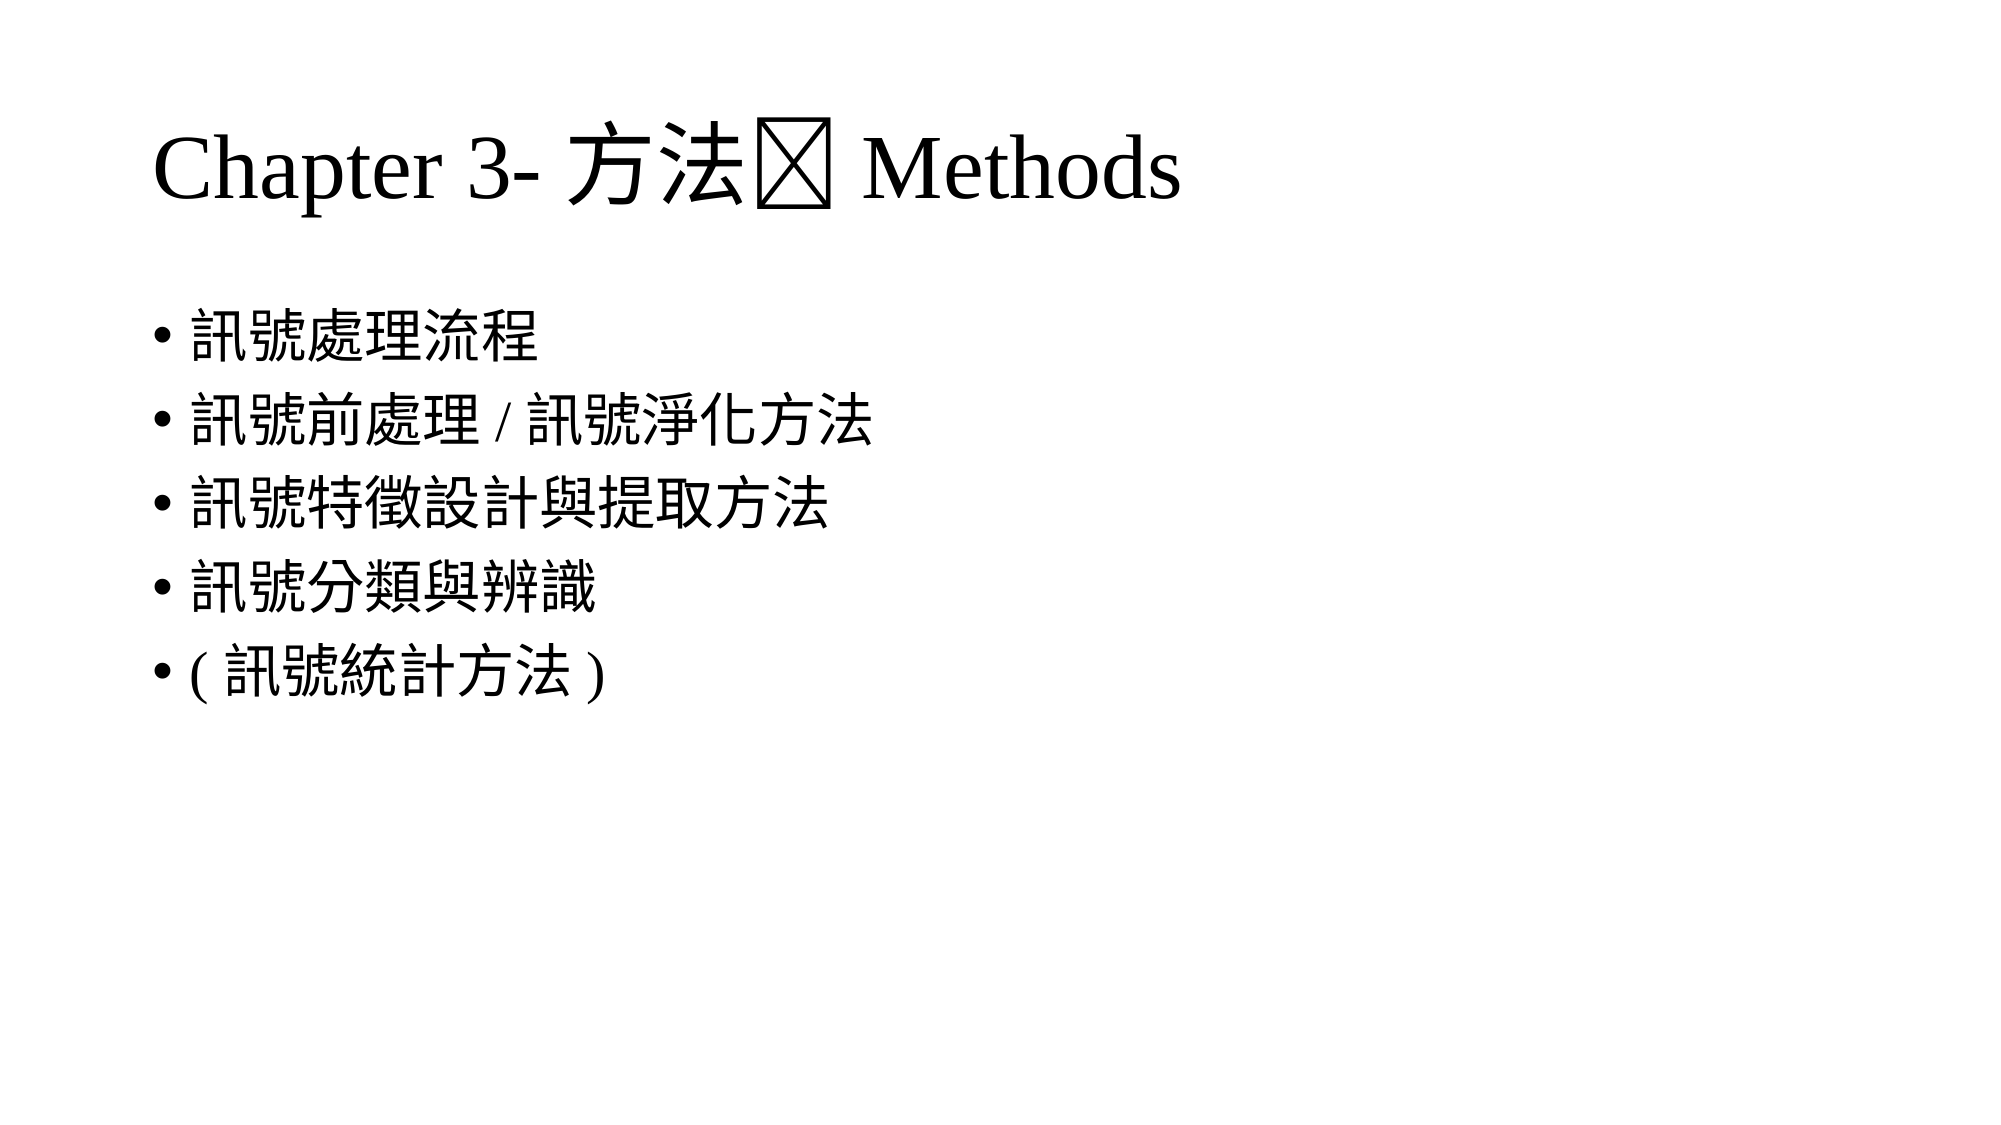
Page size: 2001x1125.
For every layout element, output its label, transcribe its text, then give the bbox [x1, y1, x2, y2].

list 訊號處理流程 訊號前處理/訊號淨化方法 訊號特徵設計與提取方法 訊號分類與辨識 (訊號統計方法) [137, 299, 1863, 1014]
title Chapter 3-方法Methods [137, 59, 1863, 278]
